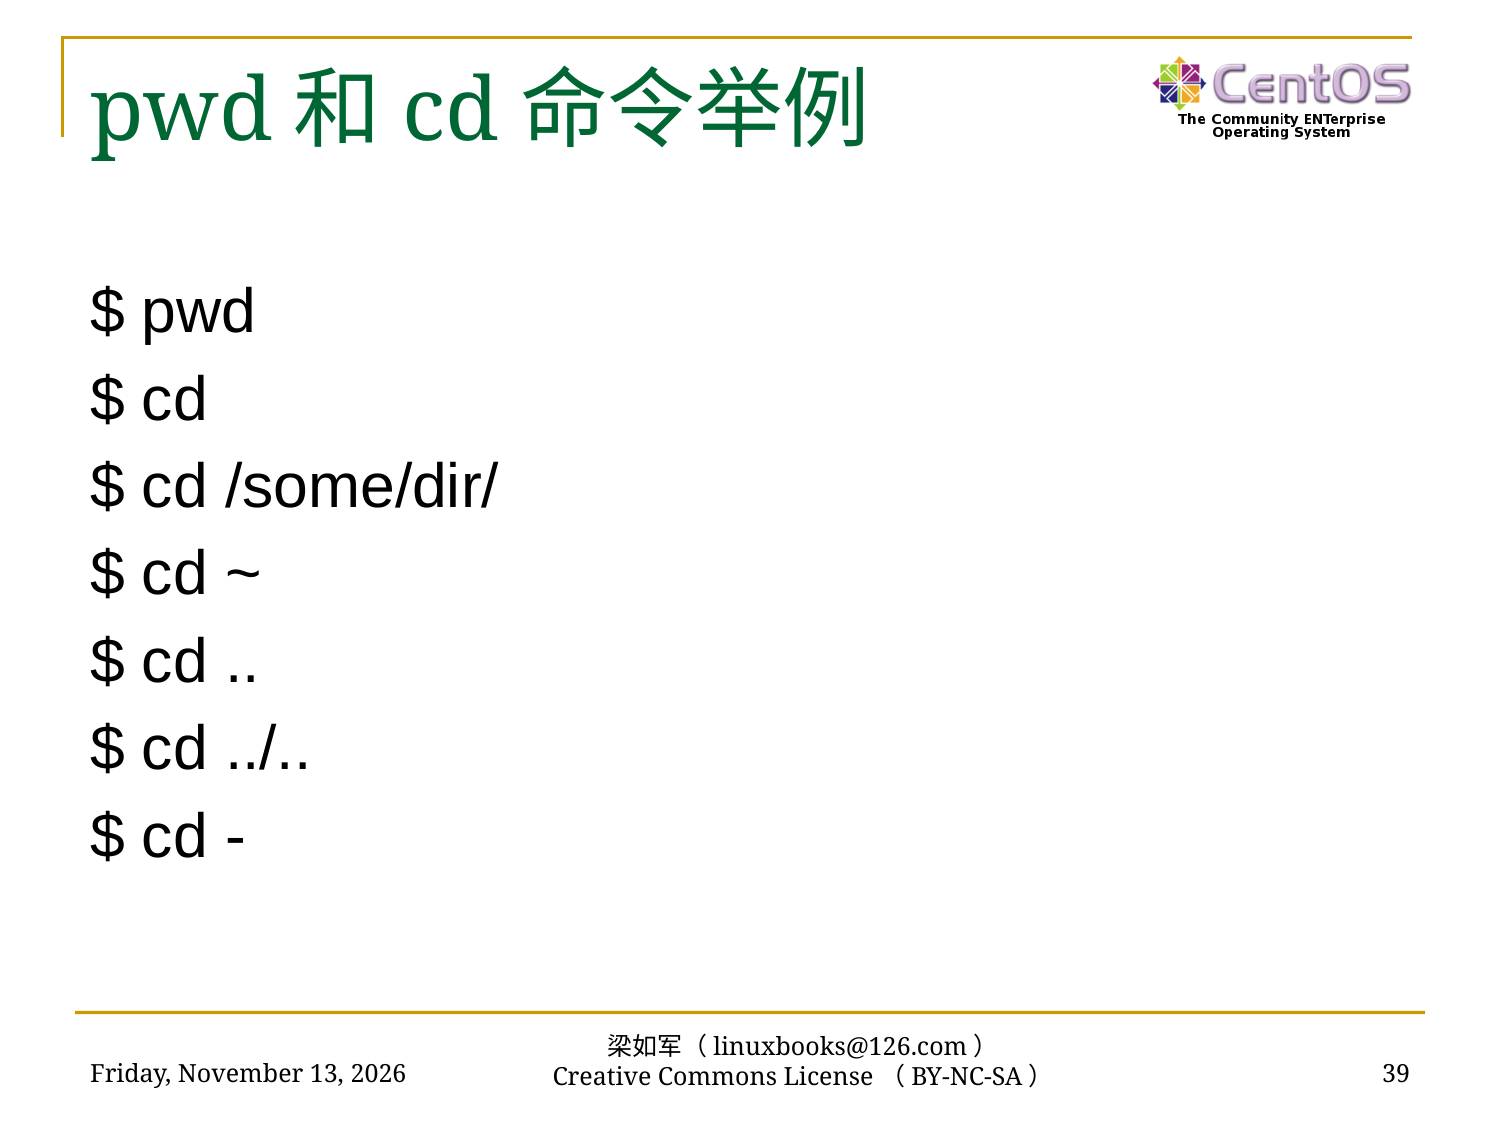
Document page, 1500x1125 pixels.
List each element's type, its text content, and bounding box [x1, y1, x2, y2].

list $ pwd $ cd $ cd /some/dir/ $ cd ~ $ cd .. $ cd ../.. $ cd - [74, 262, 1426, 1006]
title pwd和cd命令举例 [74, 45, 1426, 233]
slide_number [74, 1023, 426, 1100]
slide_number 39 [1074, 1023, 1426, 1100]
footer 梁如军（linuxbooks@126.com） Creative Commons License（BY-NC-SA） [359, 1022, 1247, 1099]
